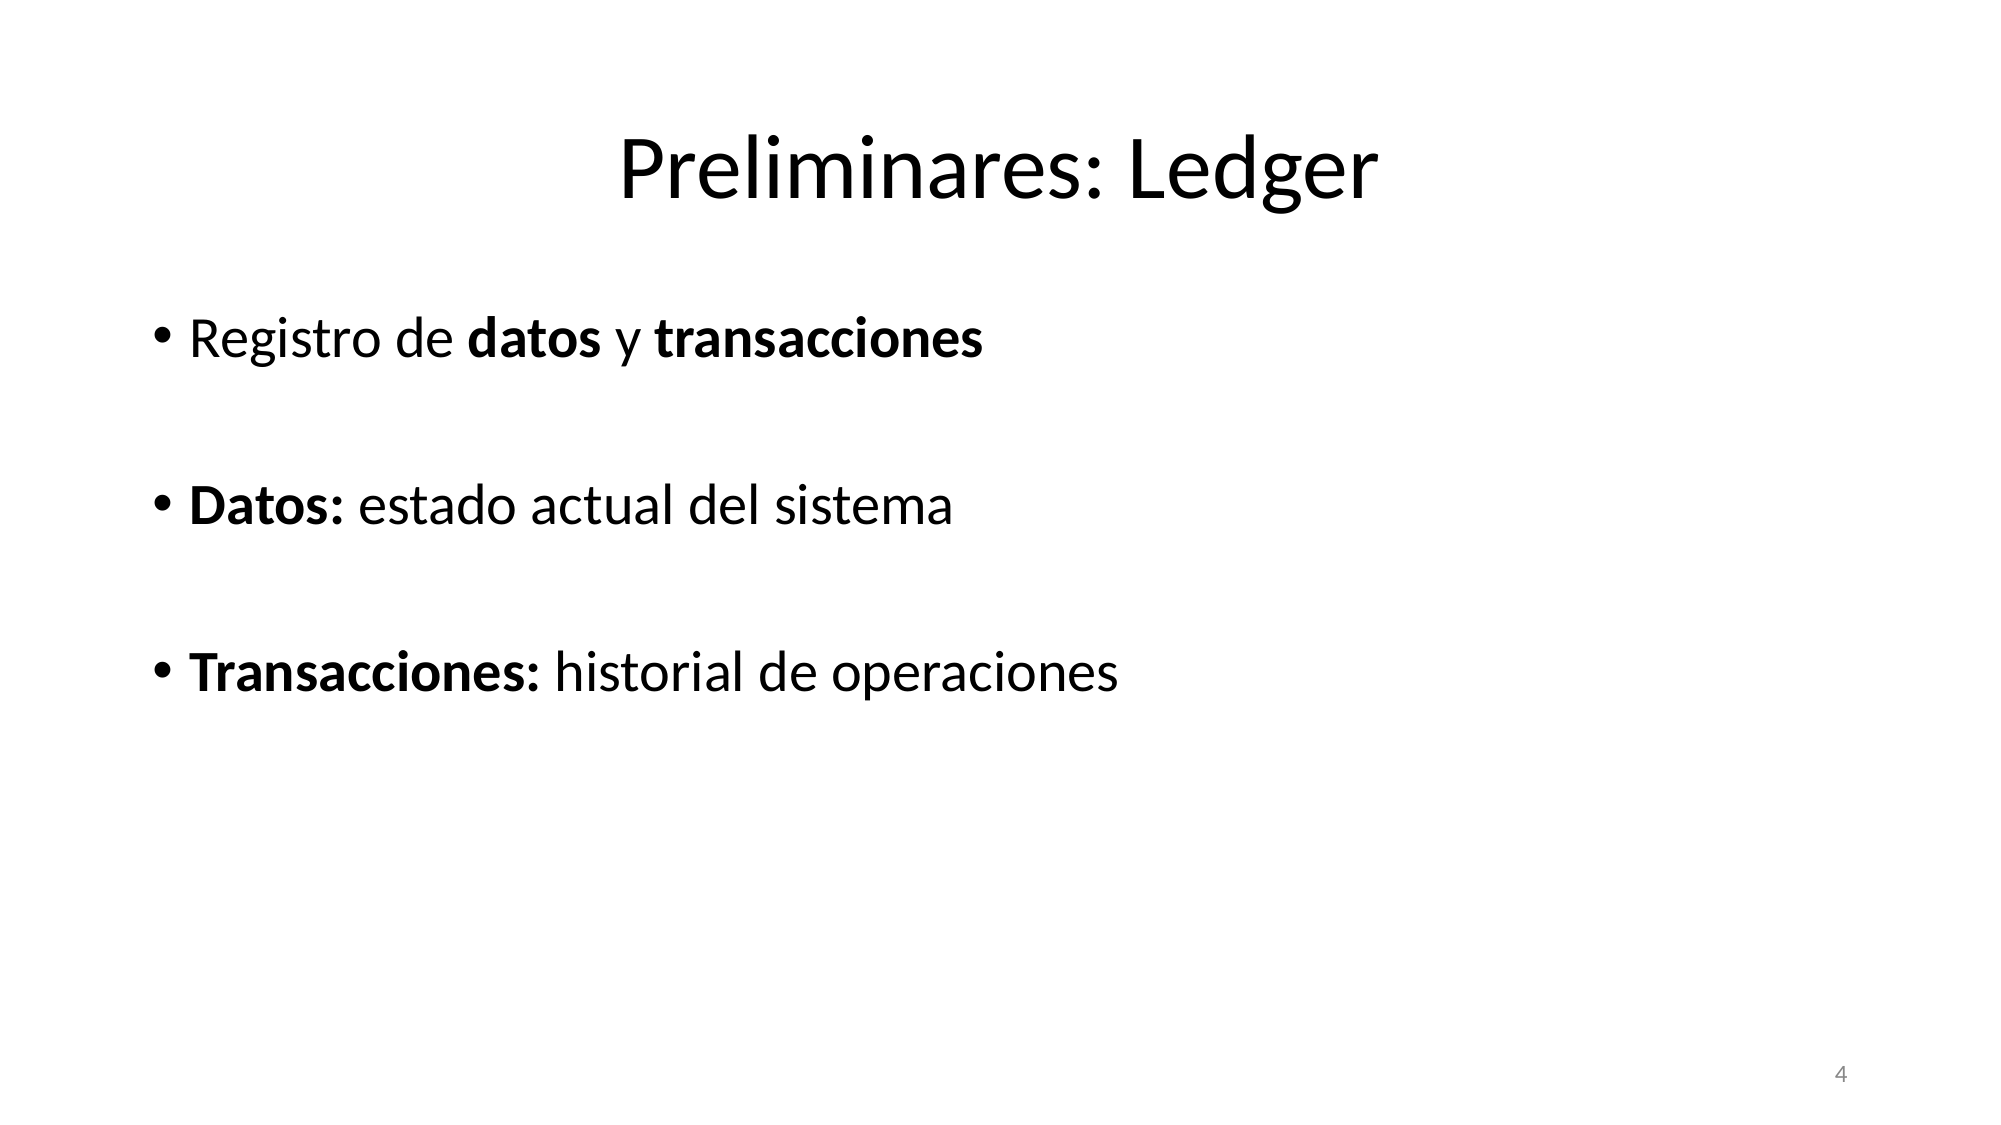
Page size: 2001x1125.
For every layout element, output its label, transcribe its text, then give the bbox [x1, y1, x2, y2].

title Preliminares: Ledger [137, 59, 1863, 278]
slide_number ‹#› [1412, 1042, 1863, 1103]
list Registro de datos y transacciones Datos: estado actual del sistema Transacciones: historial de operaciones [137, 299, 1863, 1014]
